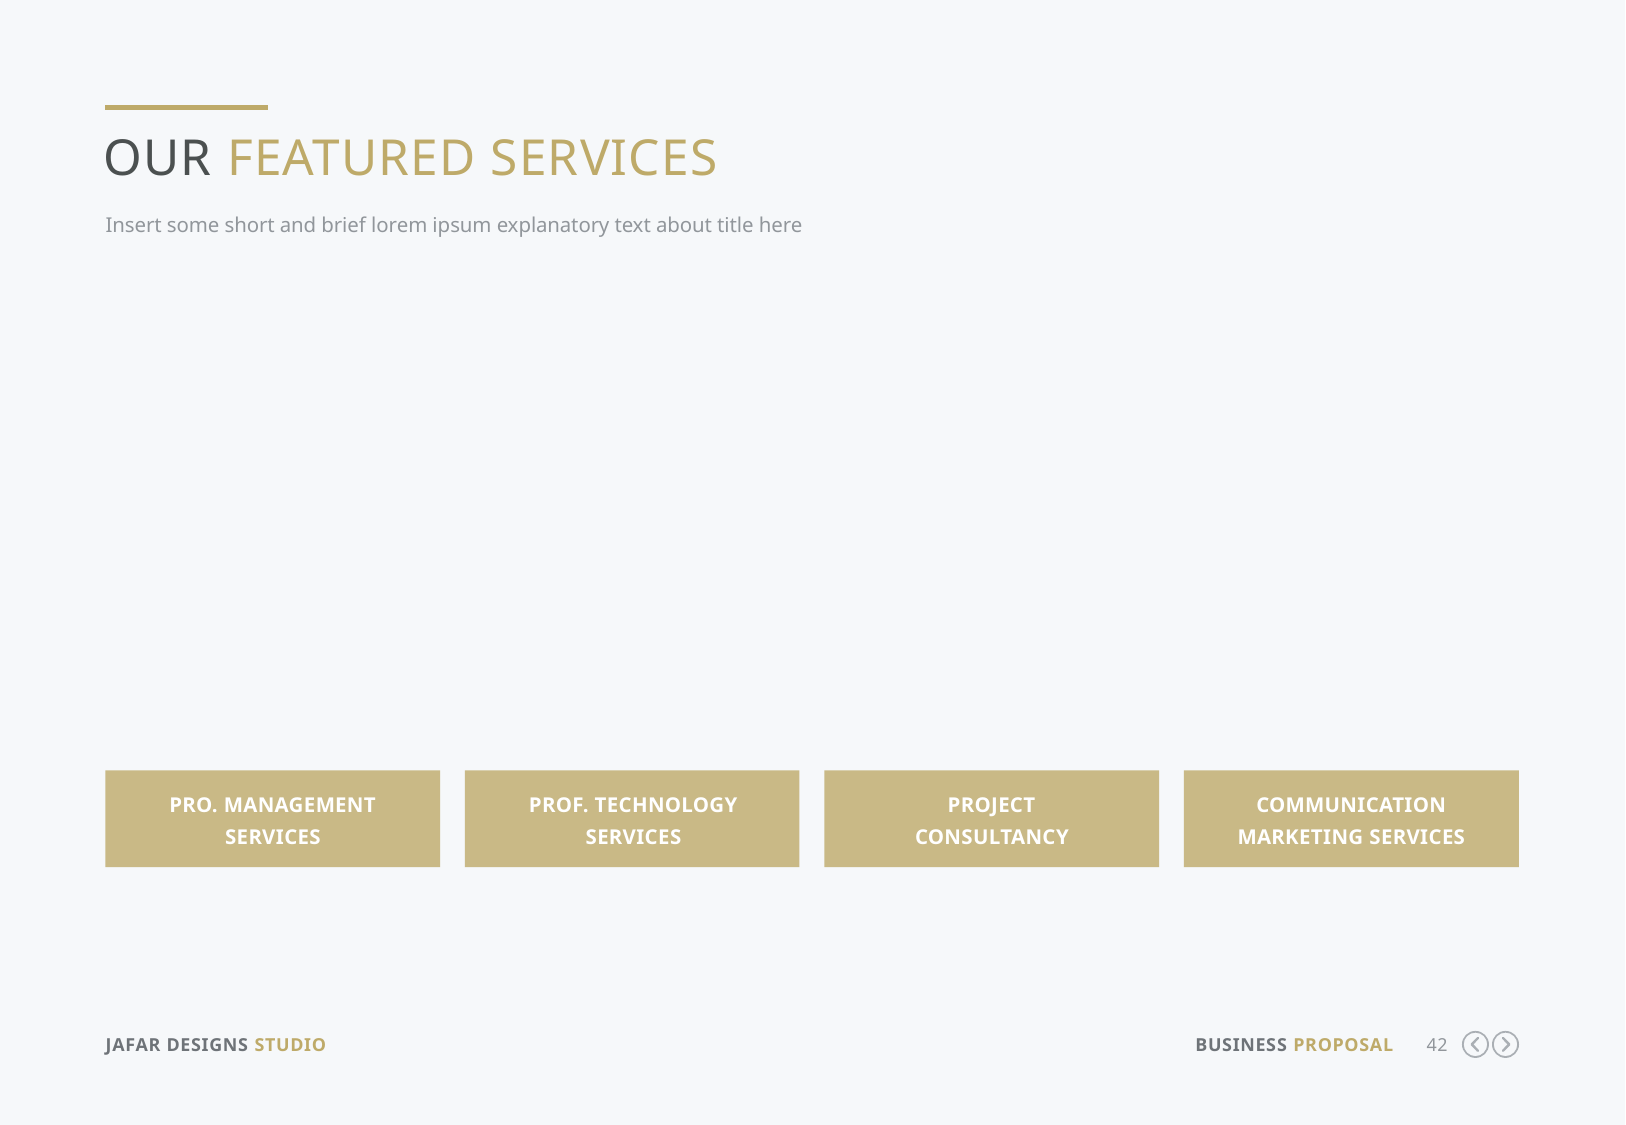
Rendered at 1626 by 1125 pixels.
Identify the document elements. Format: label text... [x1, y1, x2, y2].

list Insert some short and brief lorem ipsum explanatory text about title here [105, 209, 1519, 241]
picture [465, 376, 800, 868]
list Our featured services [103, 125, 1518, 191]
picture [105, 376, 441, 868]
picture [1184, 376, 1519, 868]
picture [824, 376, 1160, 868]
